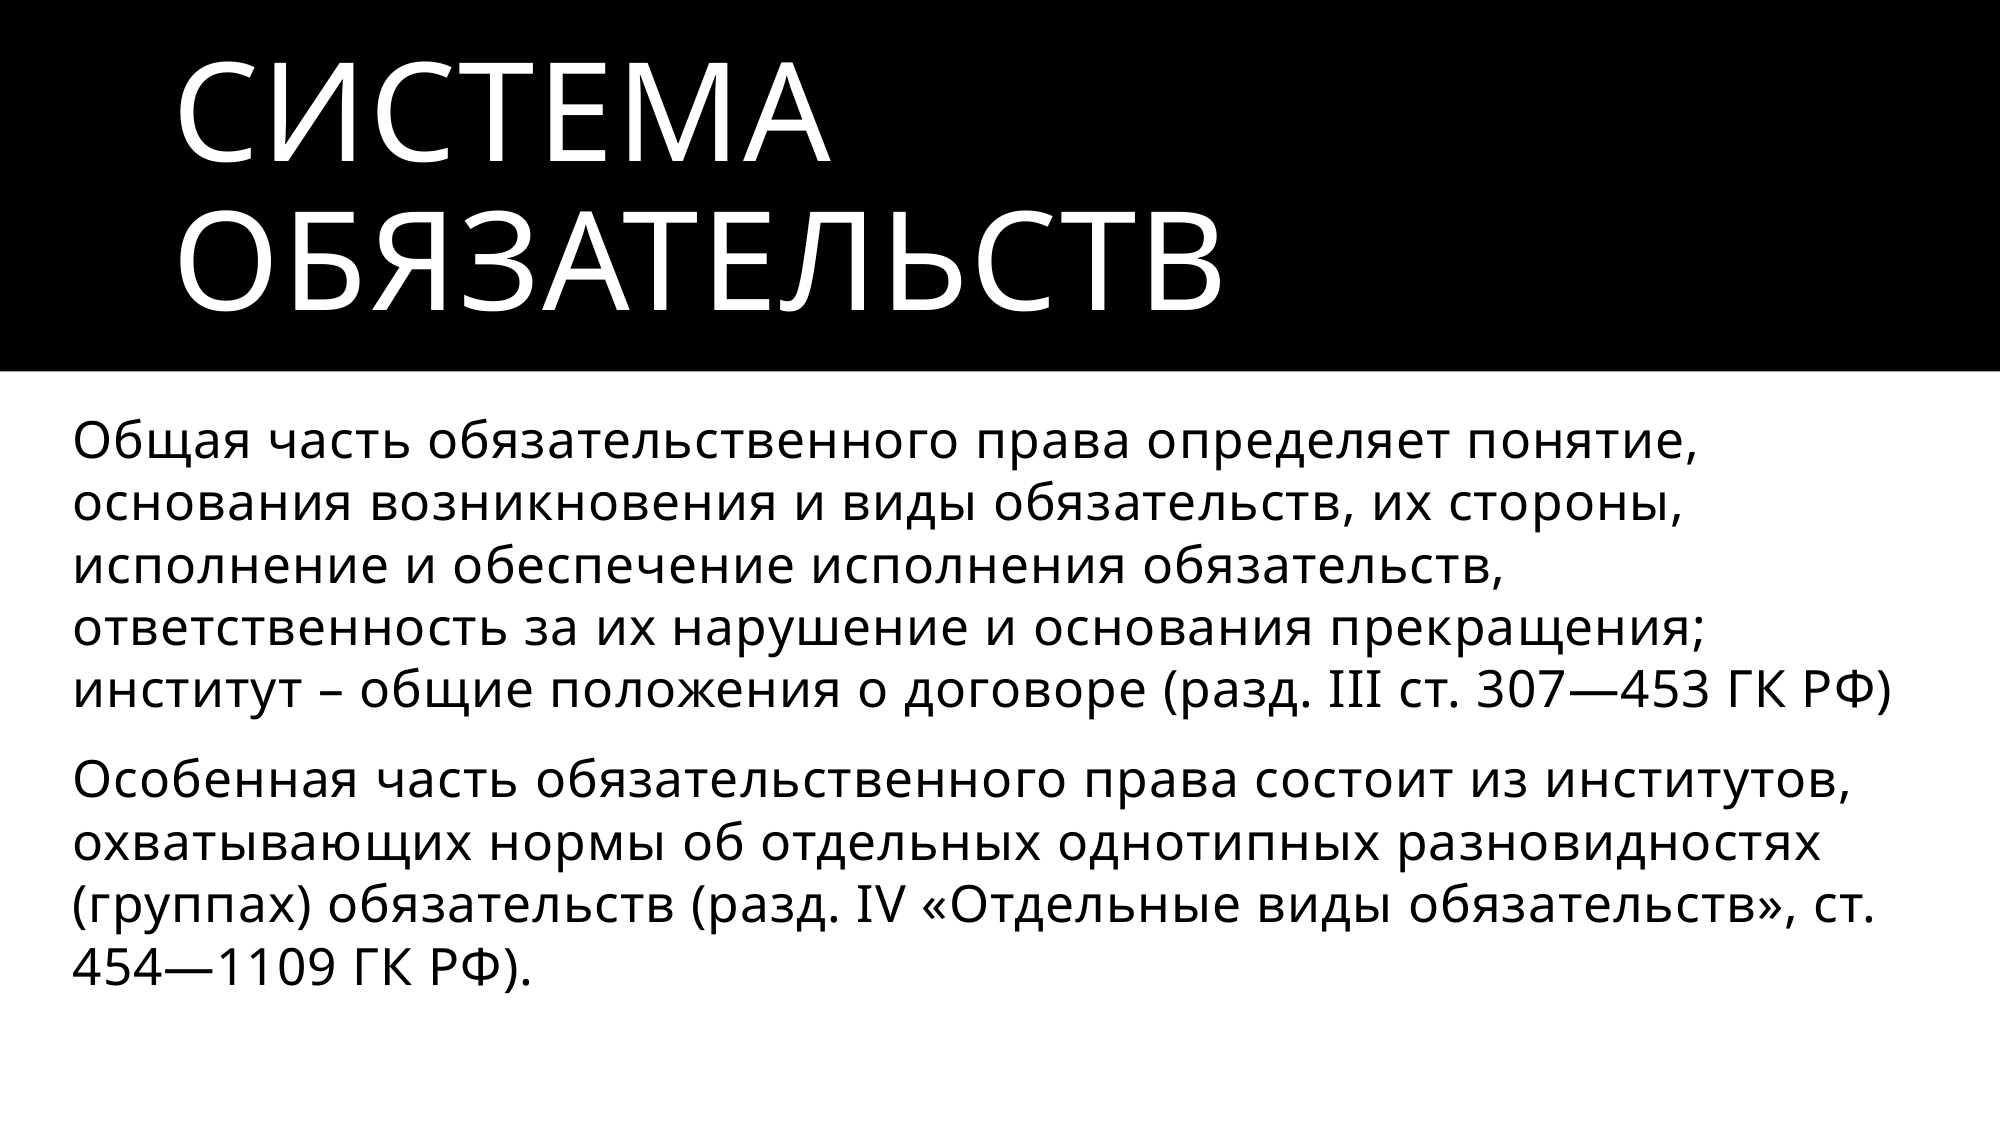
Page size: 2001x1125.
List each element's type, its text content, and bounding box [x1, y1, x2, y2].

list Общая часть обязательственного права определяет понятие, основания возникновения и виды обязательств, их стороны, исполнение и обеспечение исполнения обязательств, ответственность за их нарушение и основания прекращения; институт – общие положения о договоре (разд. III ст. 307—453 ГК РФ) Особенная часть обязательственного права состоит из институтов, охватывающих нормы об отдельных однотипных разновидностях (группах) обязательств (разд. IV «Отдельные виды обязательств», ст. 454—1109 ГК РФ). [57, 398, 1969, 1014]
title Система обязательств [157, 52, 1842, 332]
